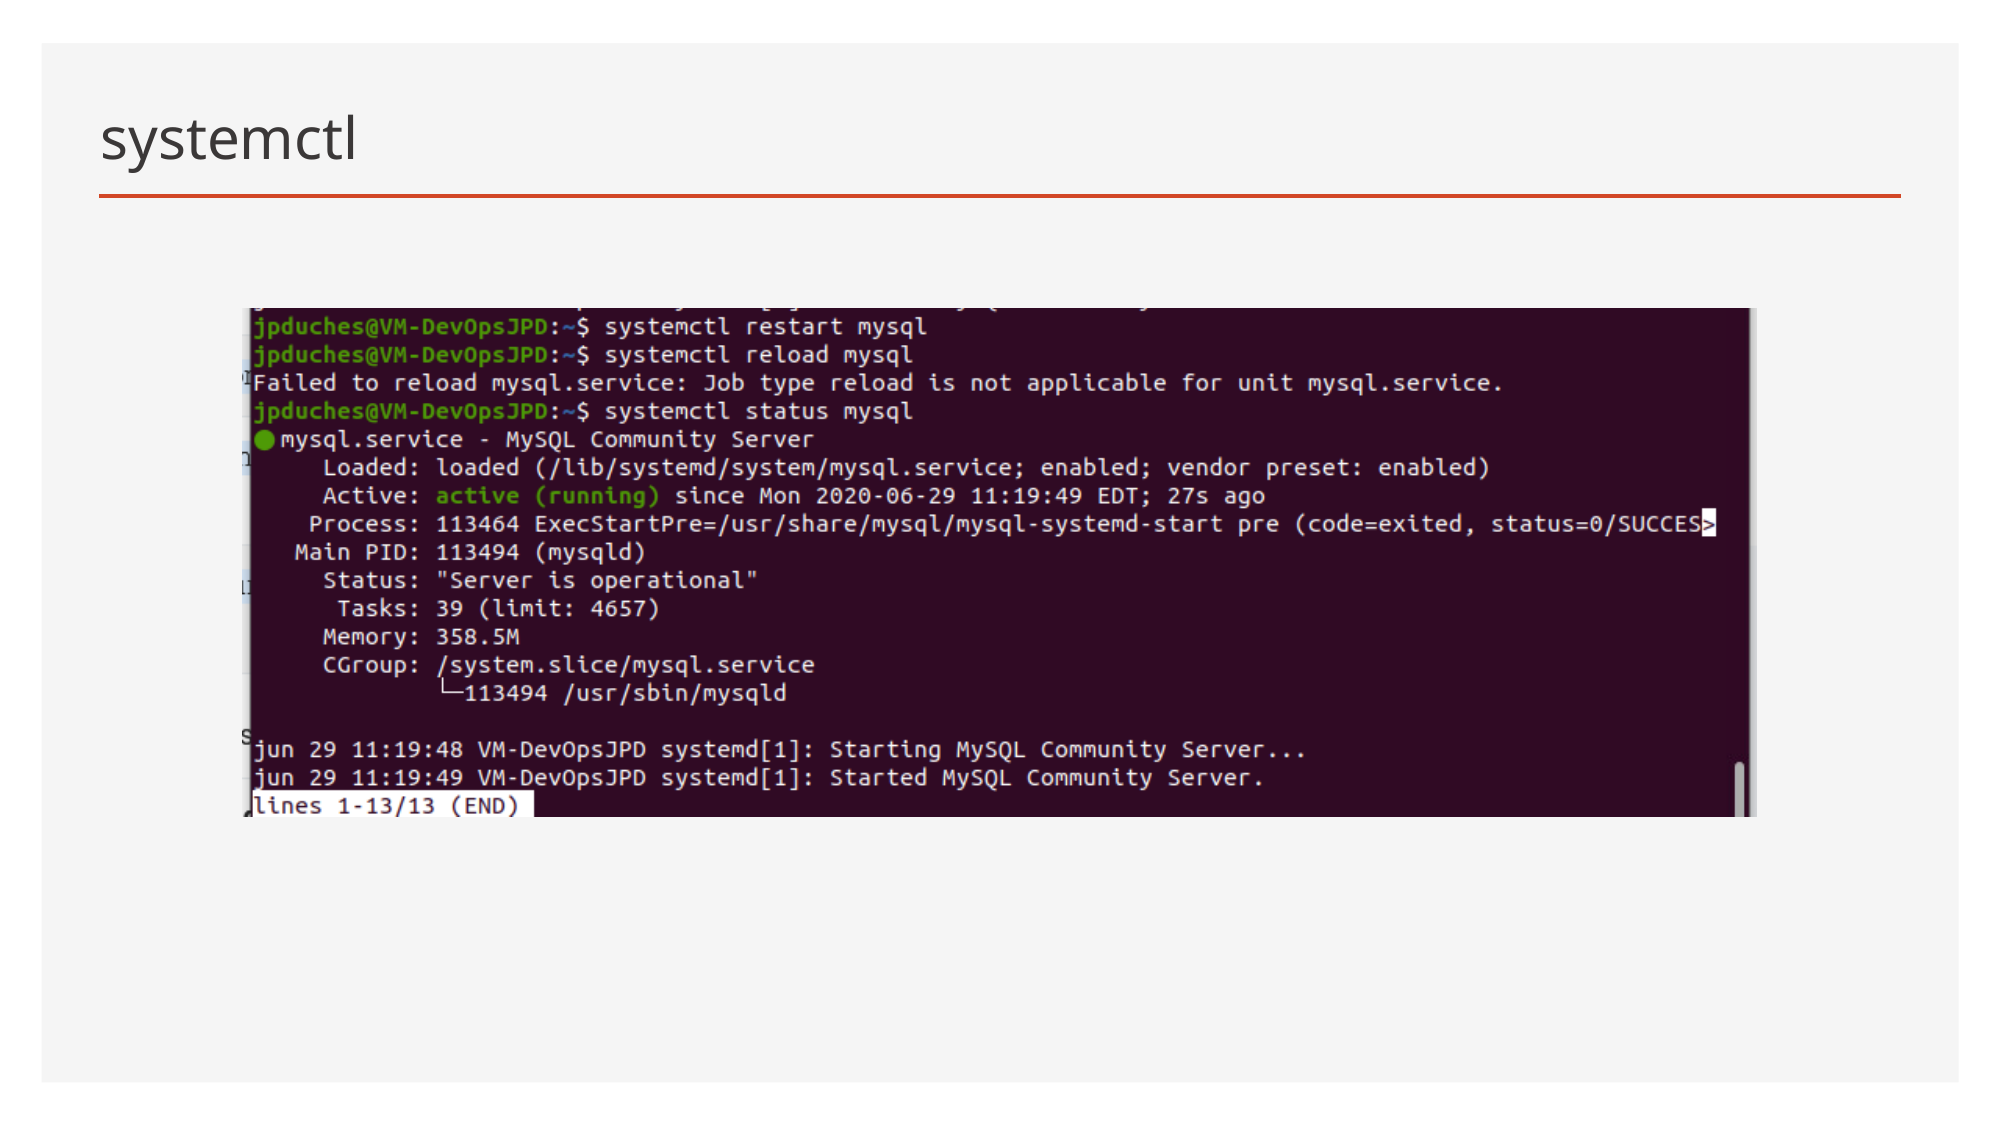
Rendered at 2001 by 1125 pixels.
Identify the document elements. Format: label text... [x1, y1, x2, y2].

picture [242, 308, 1757, 817]
title systemctl [85, 73, 1214, 179]
